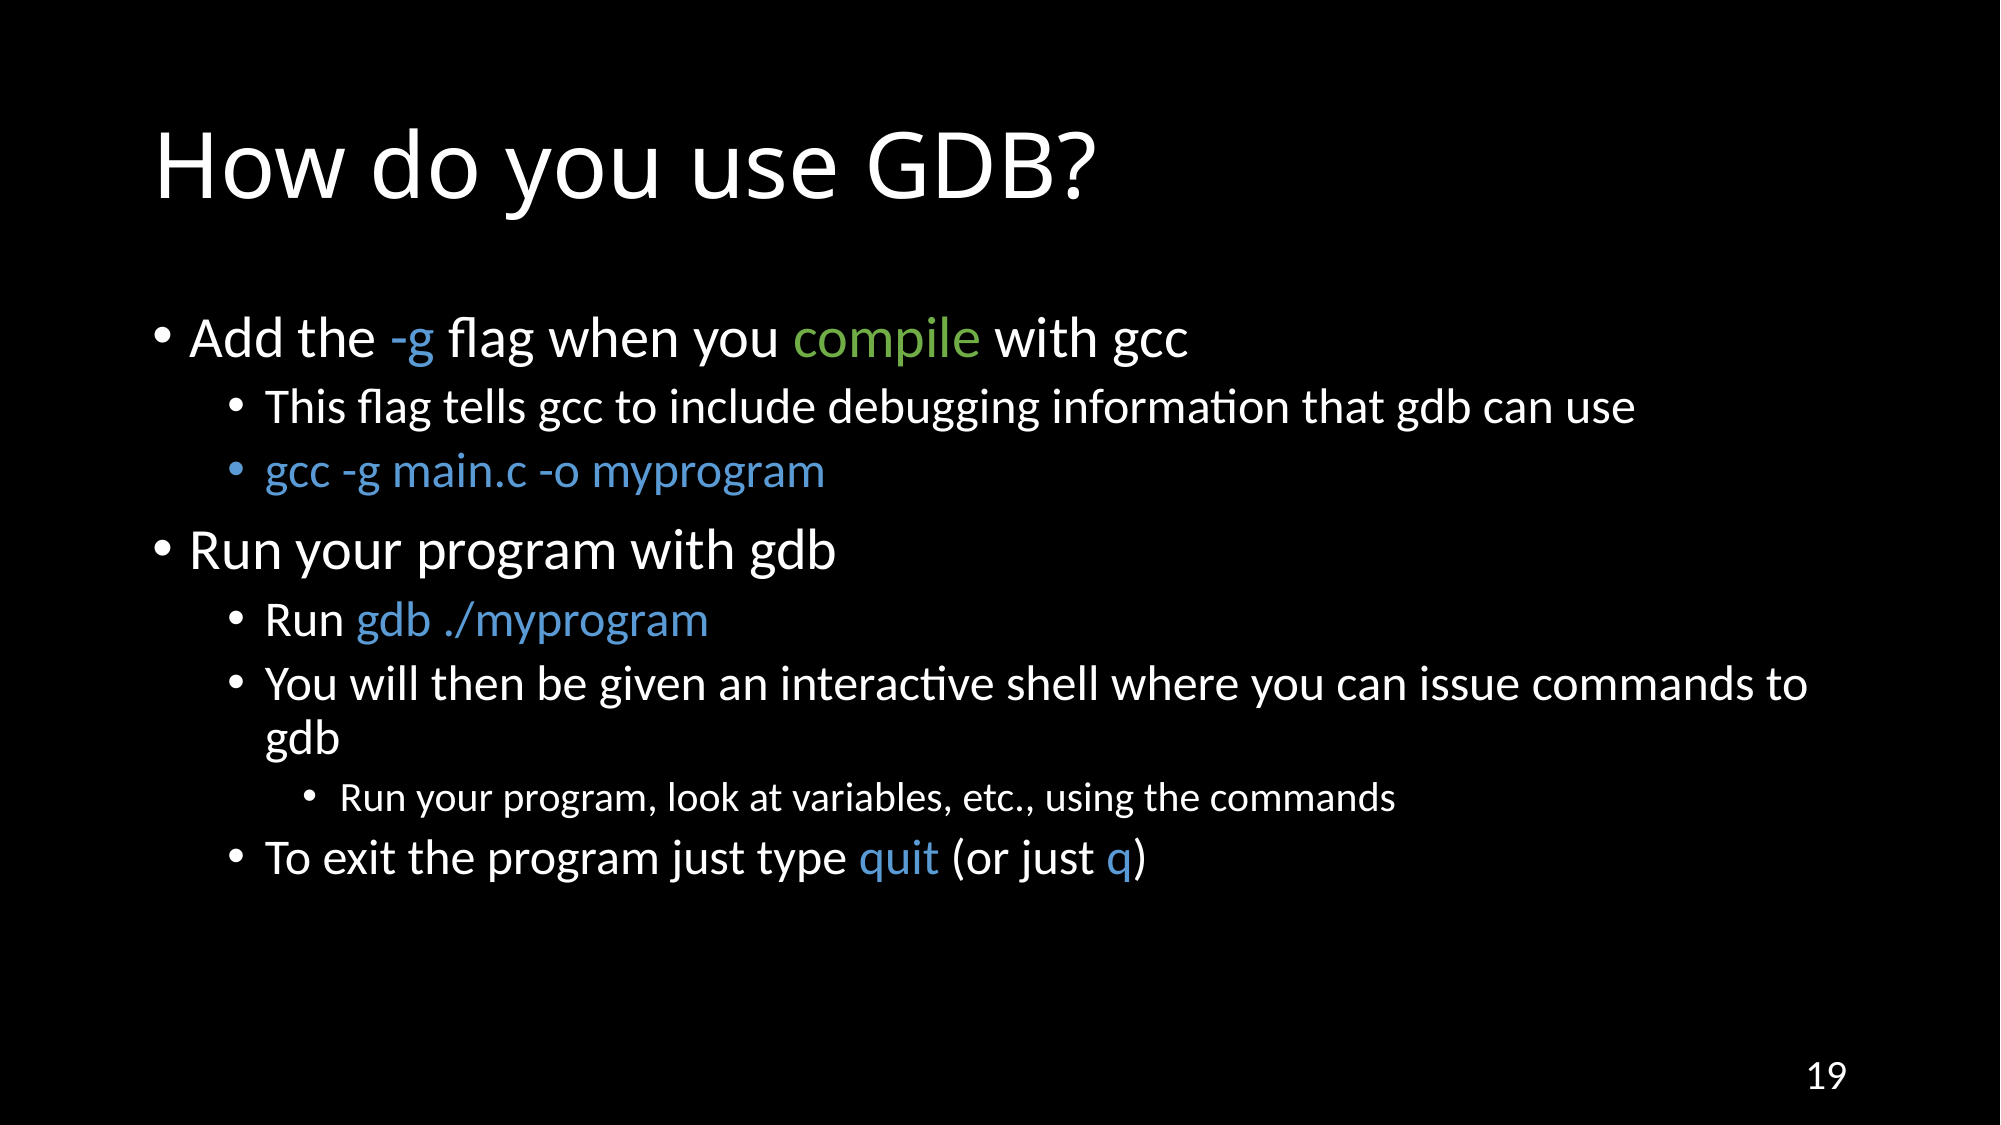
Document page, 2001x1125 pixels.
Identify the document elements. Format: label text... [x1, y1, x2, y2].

list Add the -g flag when you compile with gcc This flag tells gcc to include debugging information that gdb can use gcc -g main.c -o myprogram Run your program with gdb Run gdb ./myprogram You will then be given an interactive shell where you can issue commands to gdb Run your program, look at variables, etc., using the commands To exit the program just type quit (or just q) [137, 299, 1863, 1014]
title How do you use GDB? [137, 59, 1863, 278]
slide_number 19 [1412, 1042, 1863, 1103]
